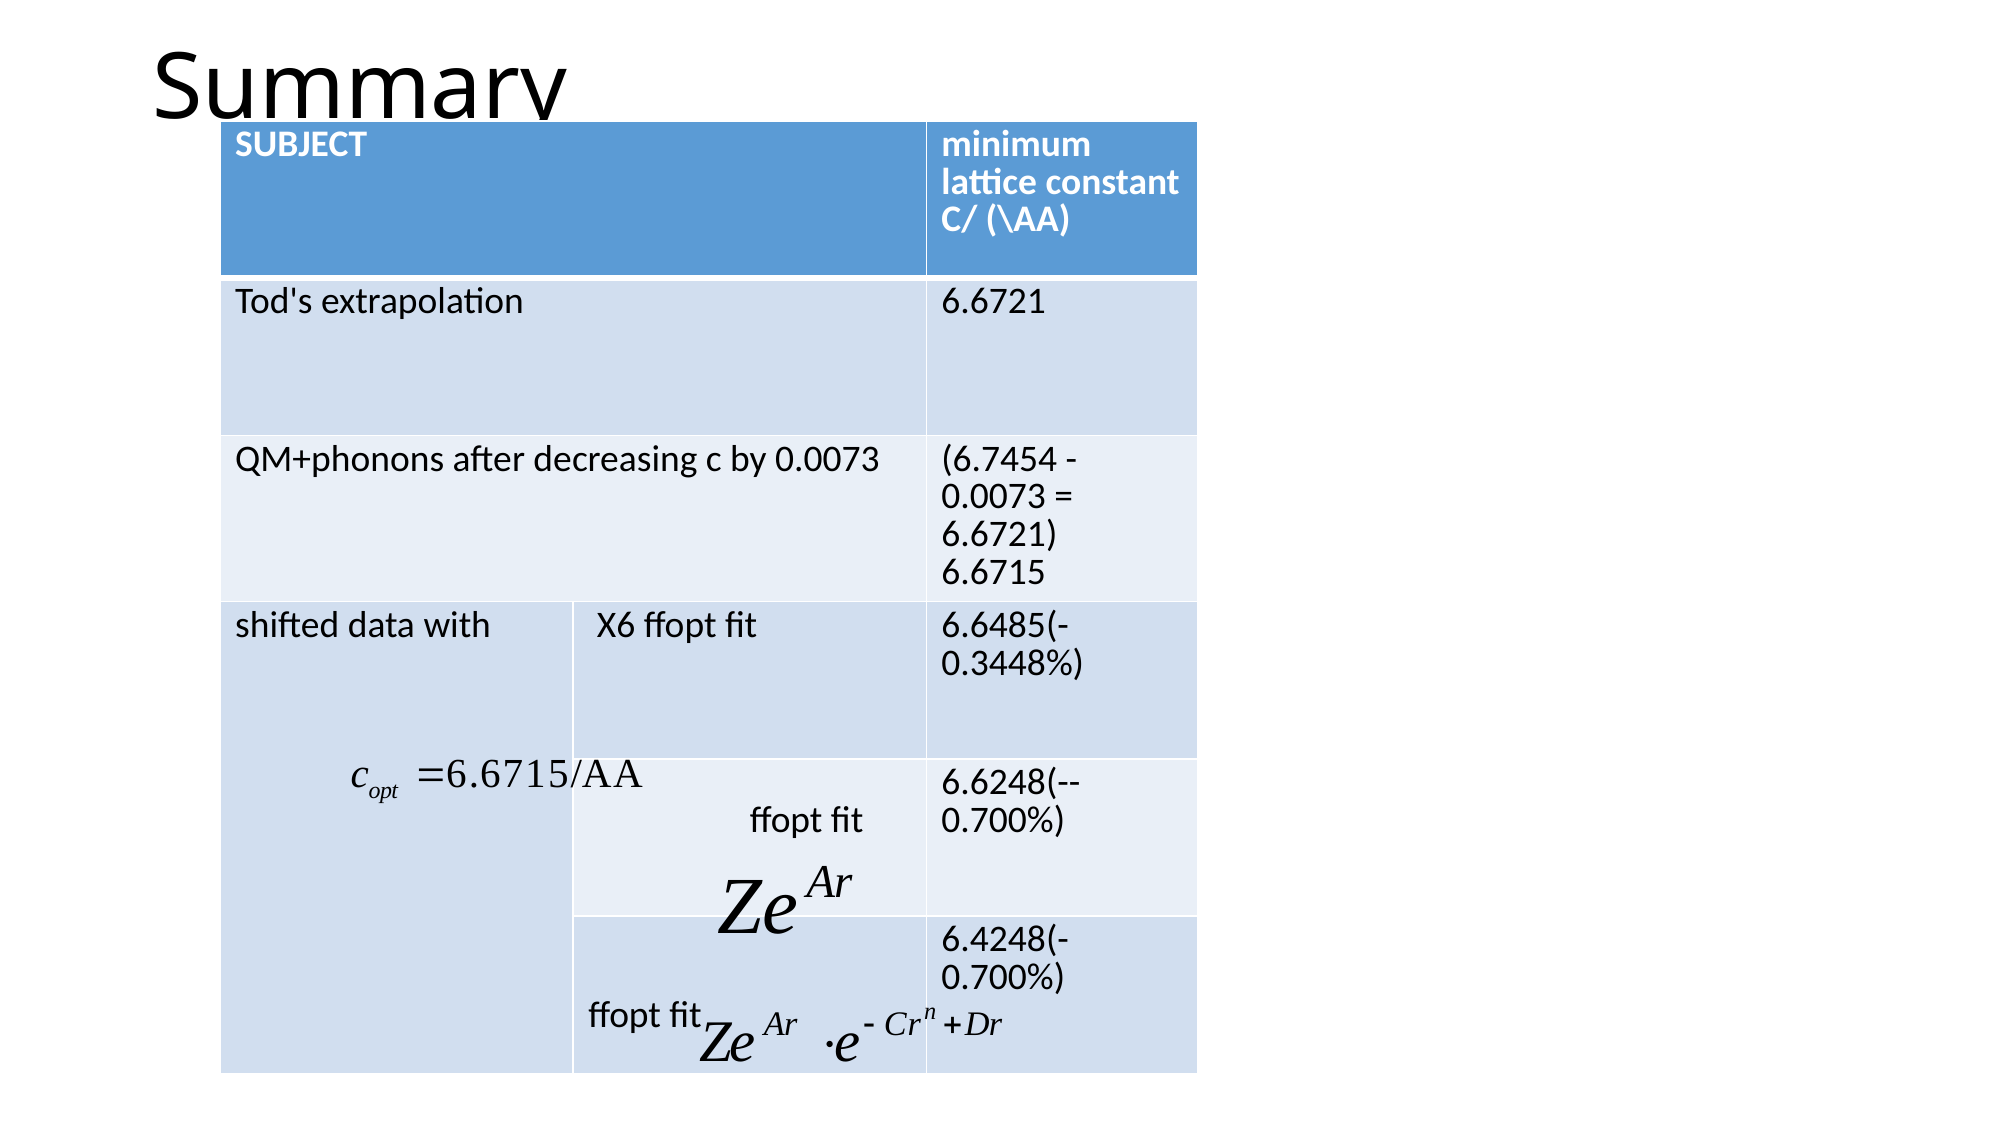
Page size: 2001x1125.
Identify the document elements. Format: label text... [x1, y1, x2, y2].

table_header SUBJECT [221, 122, 926, 275]
title Summary [137, 30, 1863, 148]
table_cell X6 ffopt fit [574, 602, 926, 758]
table_cell 6.6485(-0.3448%) [927, 602, 1197, 758]
table_cell ffopt fit [574, 760, 926, 915]
table_cell 6.4248(-0.700%) [927, 917, 1197, 1073]
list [704, 846, 873, 955]
table_cell 6.6721 [927, 281, 1197, 435]
table_cell (6.7454 - 0.0073 = 6.6721) 6.6715 [927, 436, 1197, 601]
table_header minimum lattice constant C/ (\AA) [927, 122, 1197, 275]
table_cell ffopt fit [574, 917, 926, 1073]
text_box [689, 987, 1018, 1076]
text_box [345, 746, 637, 812]
table_cell shifted data with [221, 602, 572, 1073]
table_cell 6.6248(--0.700%) [927, 760, 1197, 915]
table_cell Tod's extrapolation [221, 281, 926, 435]
table_cell QM+phonons after decreasing c by 0.0073 [221, 436, 926, 601]
